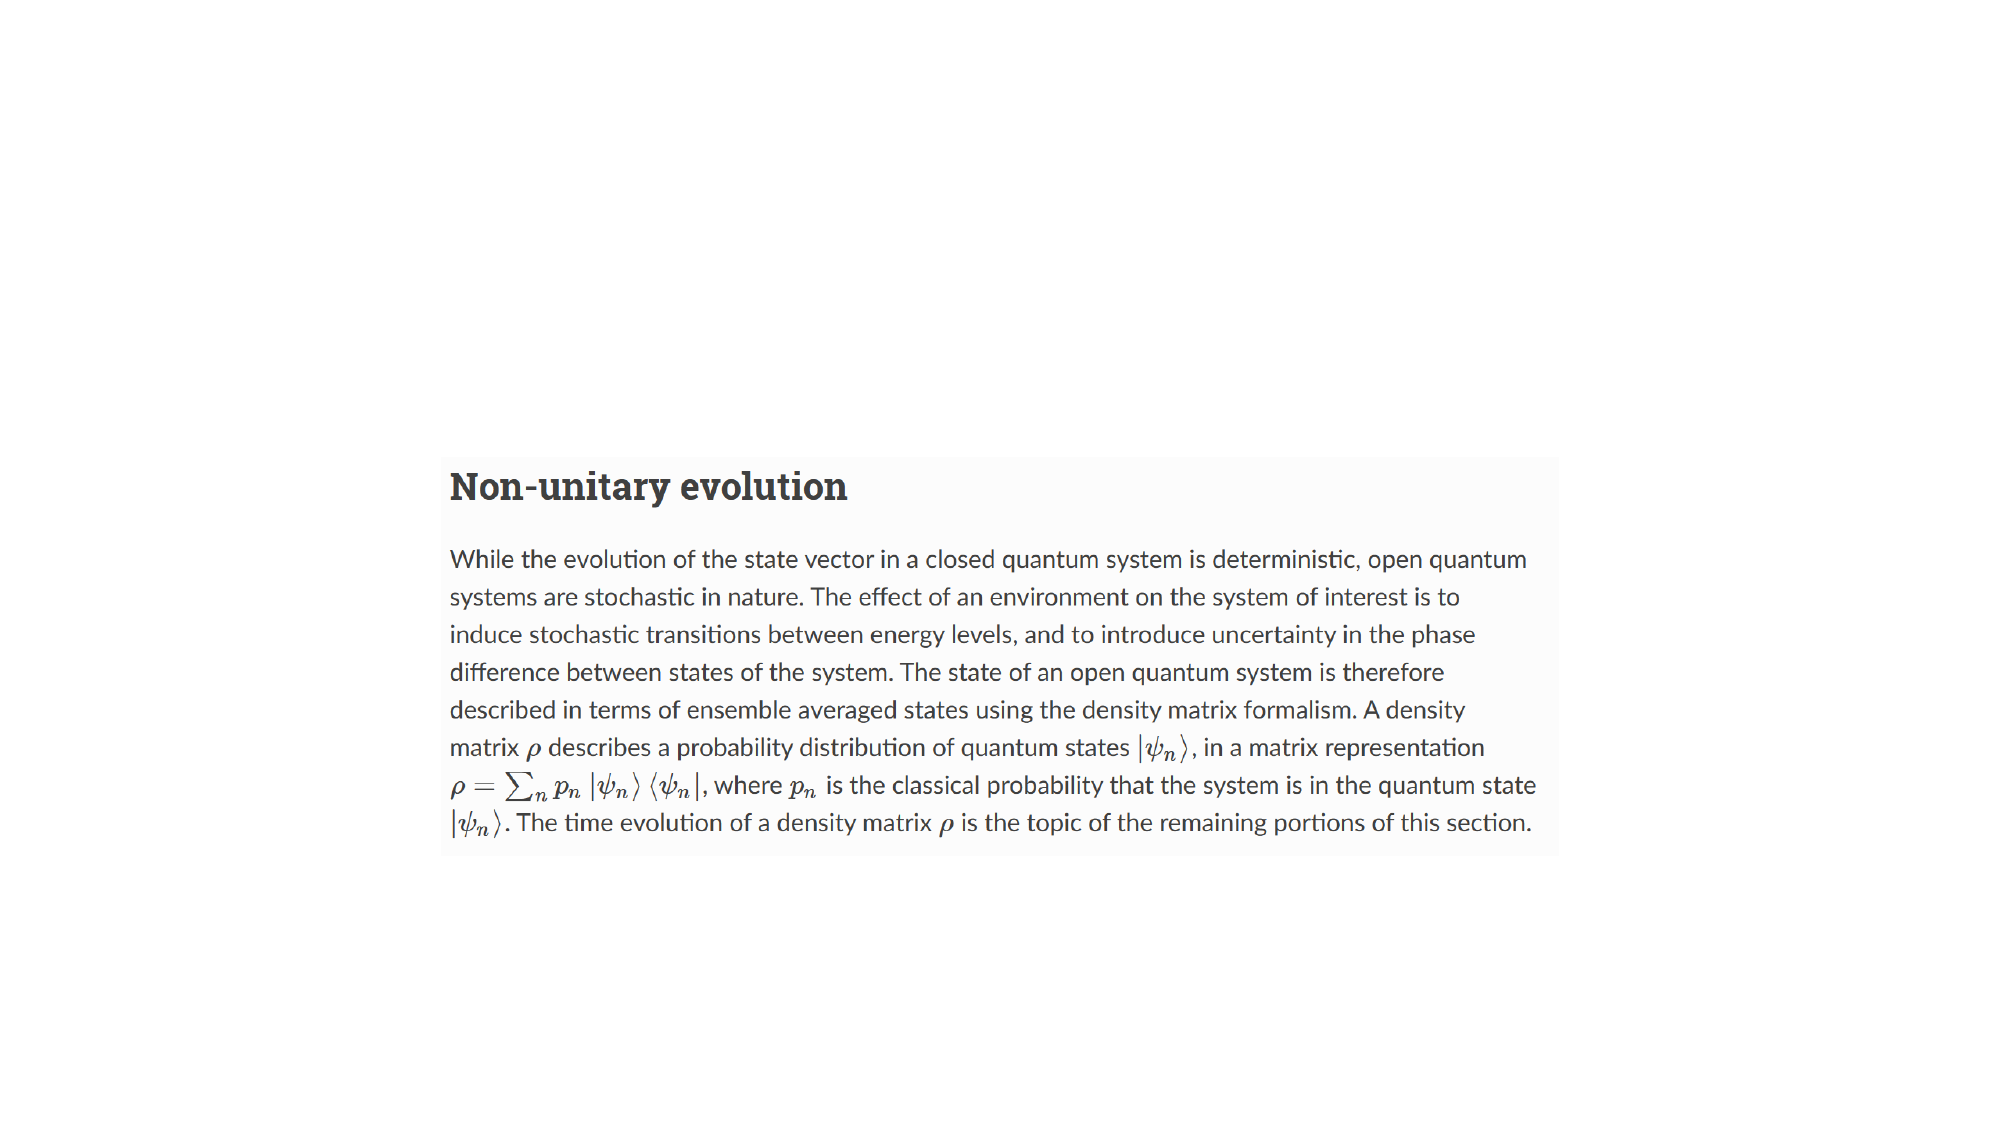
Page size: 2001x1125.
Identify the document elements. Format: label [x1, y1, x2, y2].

list [441, 457, 1559, 856]
